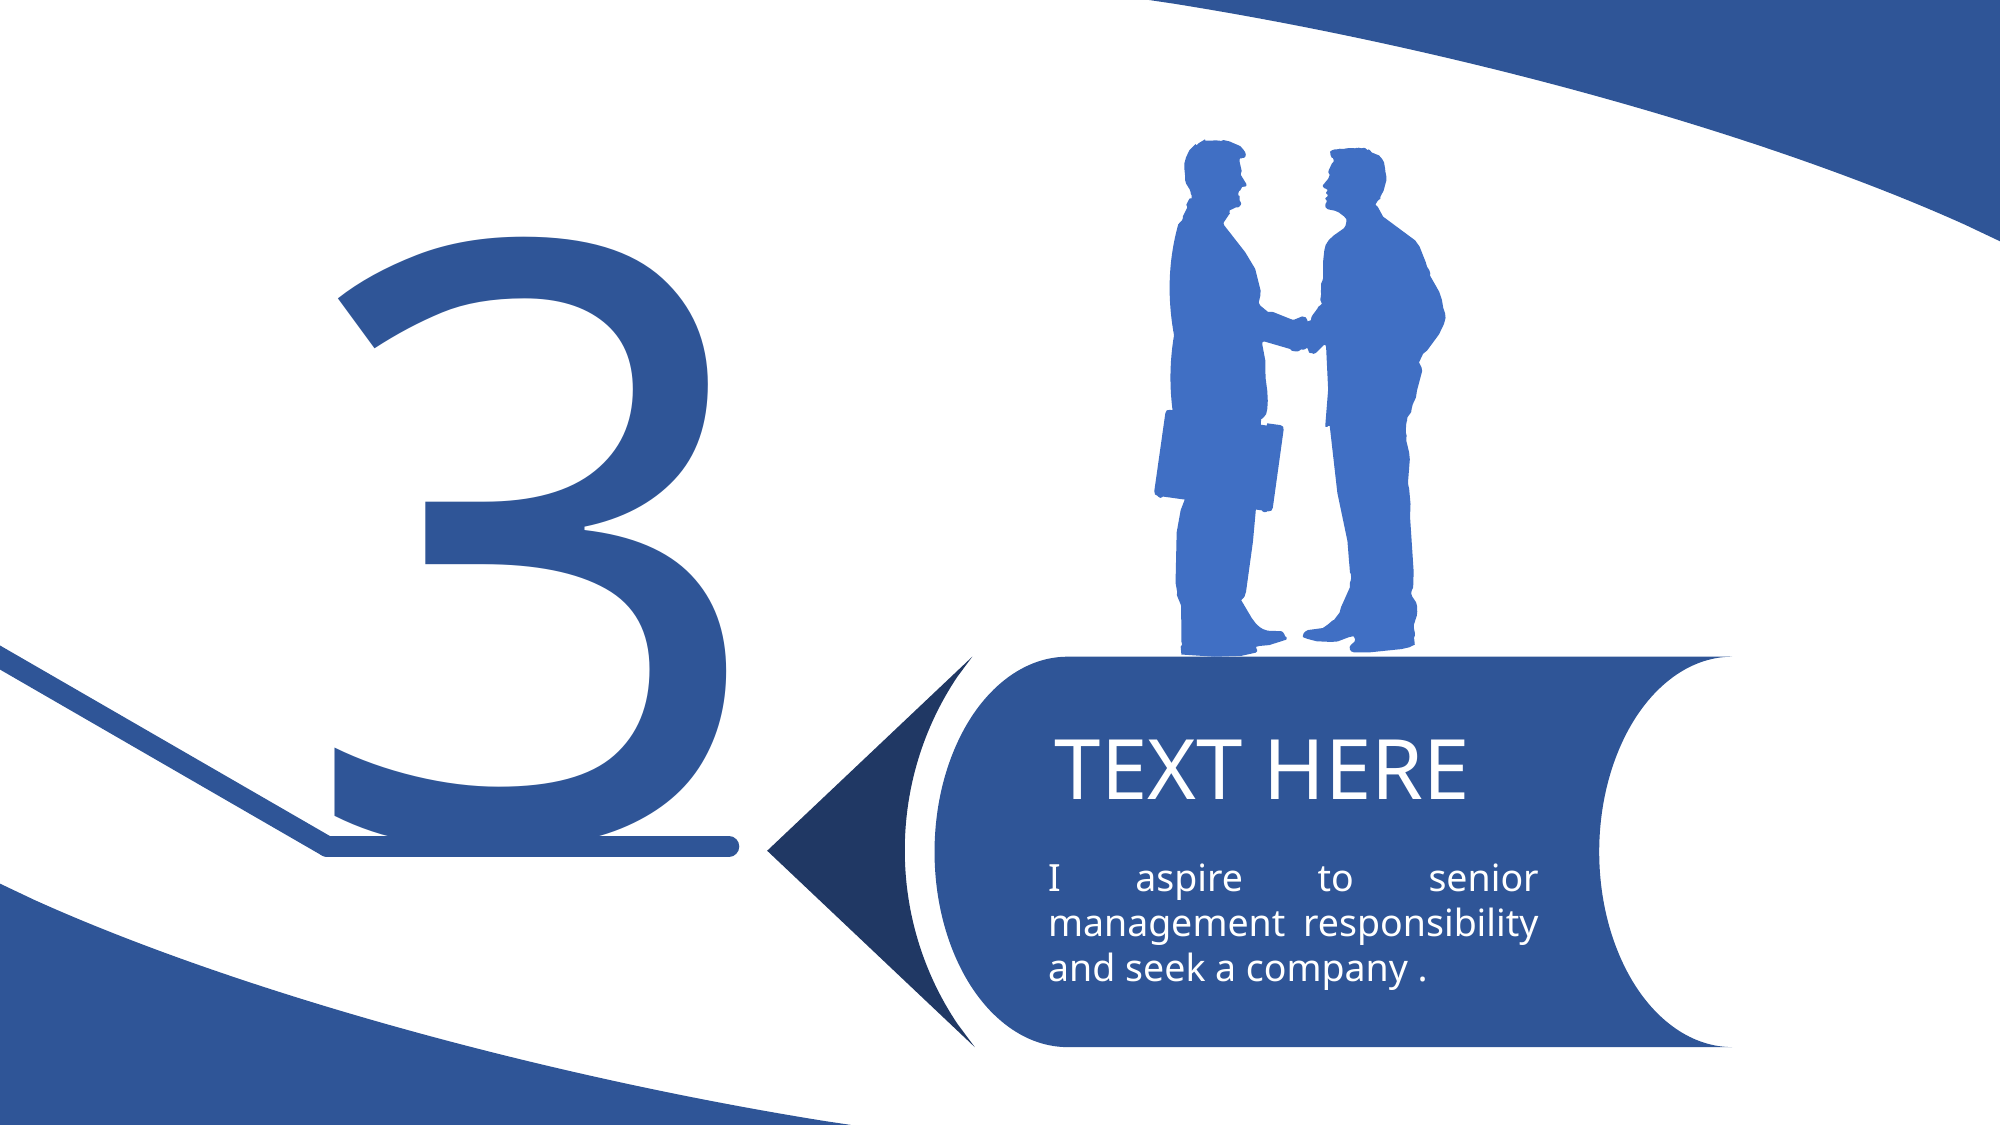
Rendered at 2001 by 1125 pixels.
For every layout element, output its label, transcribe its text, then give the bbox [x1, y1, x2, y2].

text_box [1148, 0, 2000, 243]
text_box [0, 882, 852, 1125]
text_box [767, 656, 1733, 1048]
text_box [1154, 139, 1446, 657]
text_box 3 [282, 0, 848, 1015]
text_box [0, 651, 729, 847]
